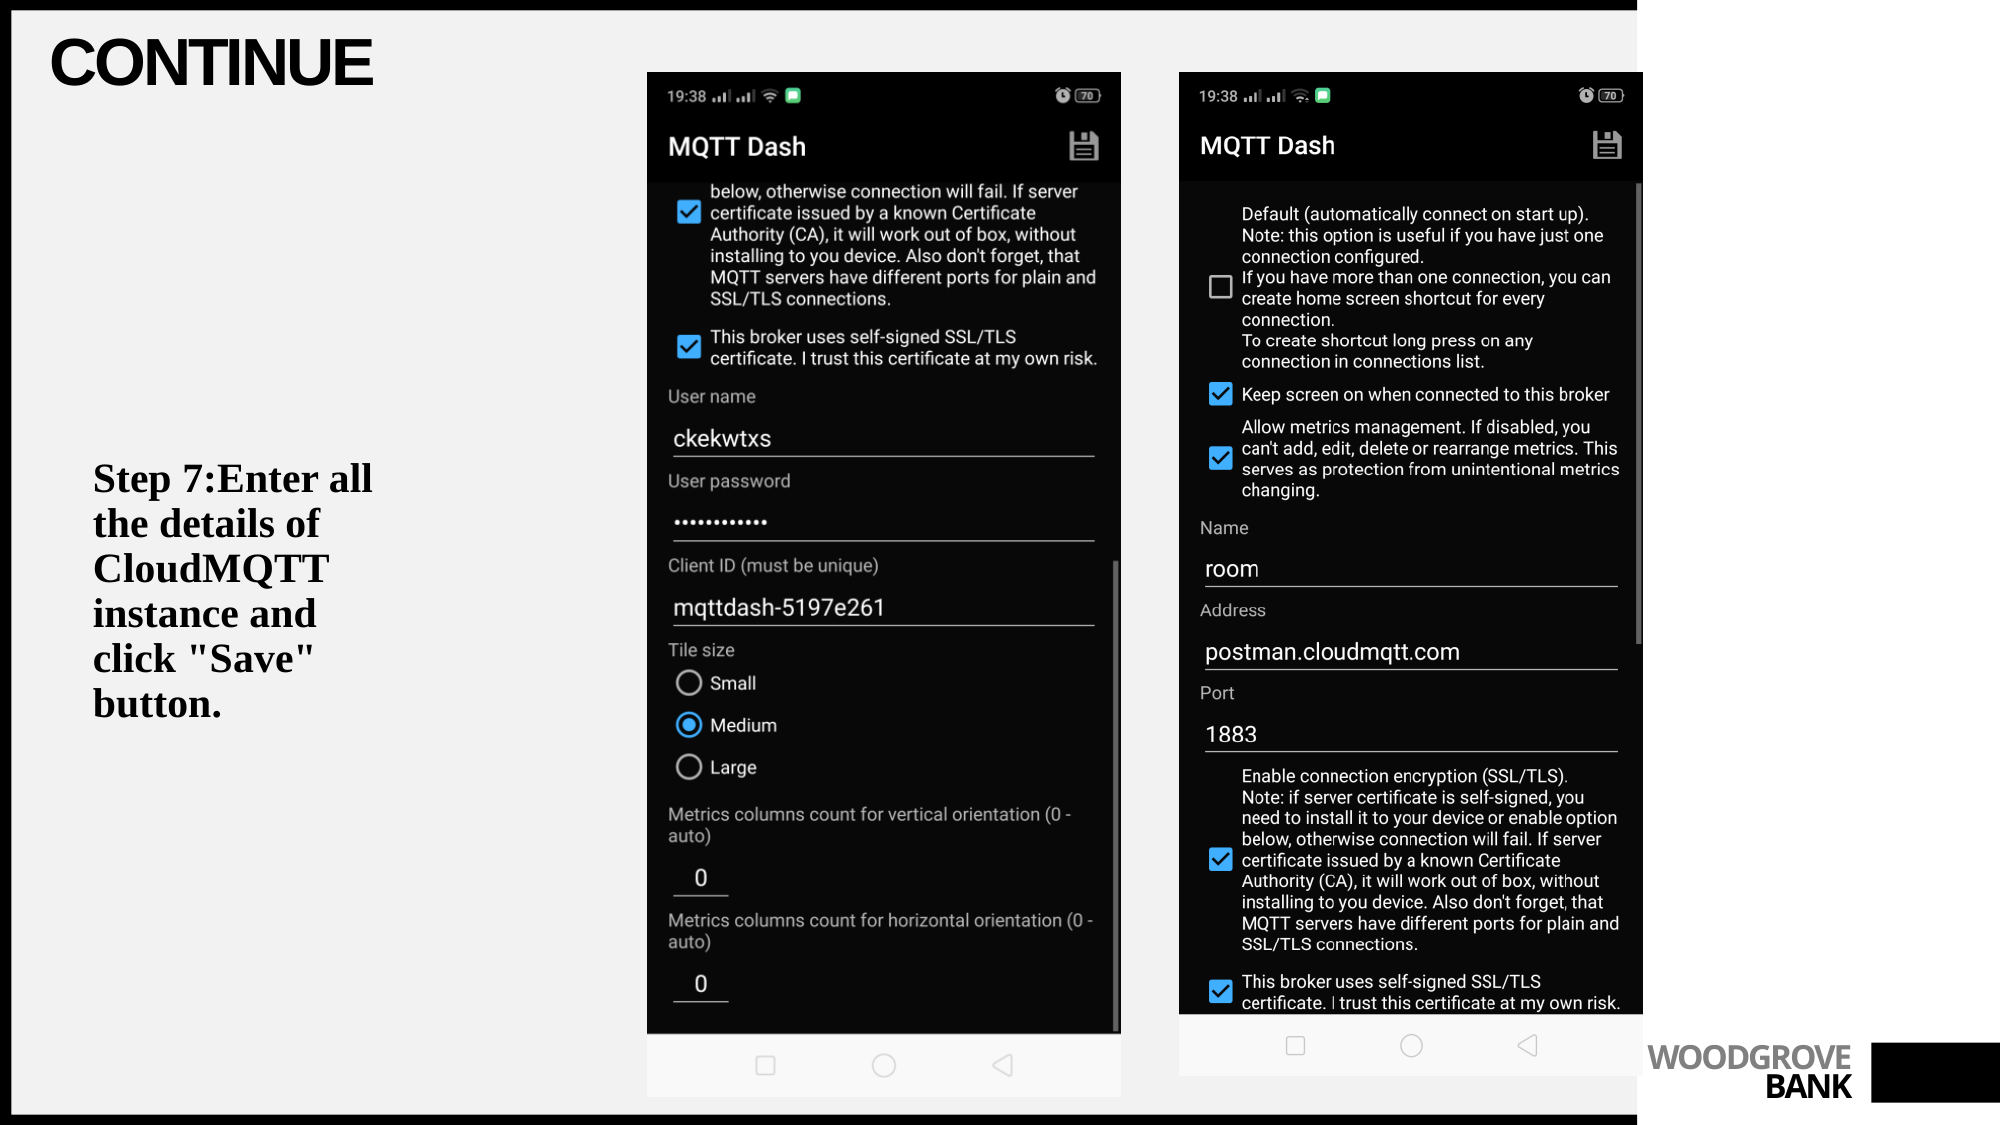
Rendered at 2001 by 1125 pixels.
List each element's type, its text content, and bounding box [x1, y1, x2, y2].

picture [1179, 72, 1643, 1076]
list Step 7:Enter all the details of CloudMQTT instance and click "Save" button. [49, 227, 410, 727]
picture [647, 72, 1121, 1097]
title Continue [49, 68, 1558, 140]
